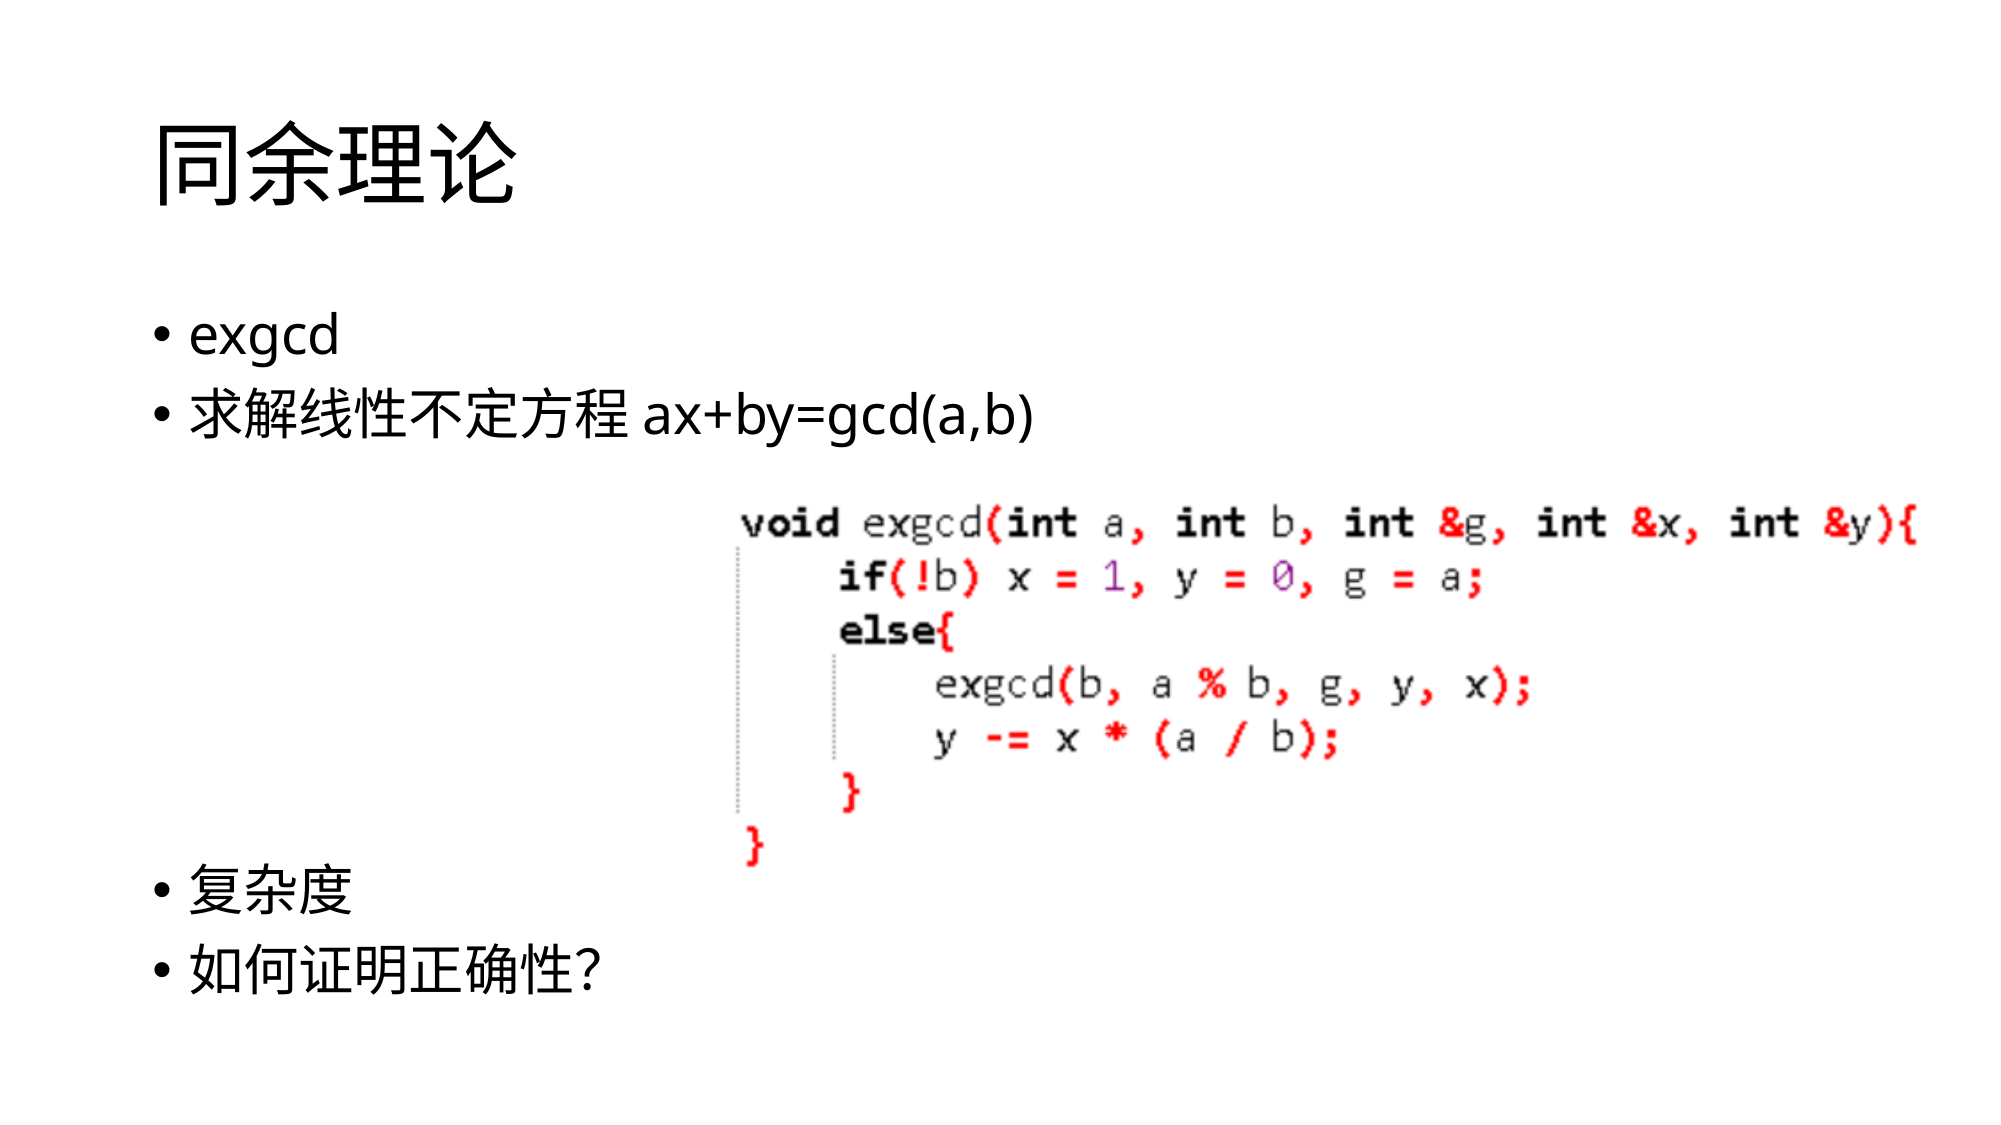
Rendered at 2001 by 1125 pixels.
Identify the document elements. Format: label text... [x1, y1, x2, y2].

picture [719, 481, 1942, 875]
title 同余理论 [137, 59, 1863, 278]
